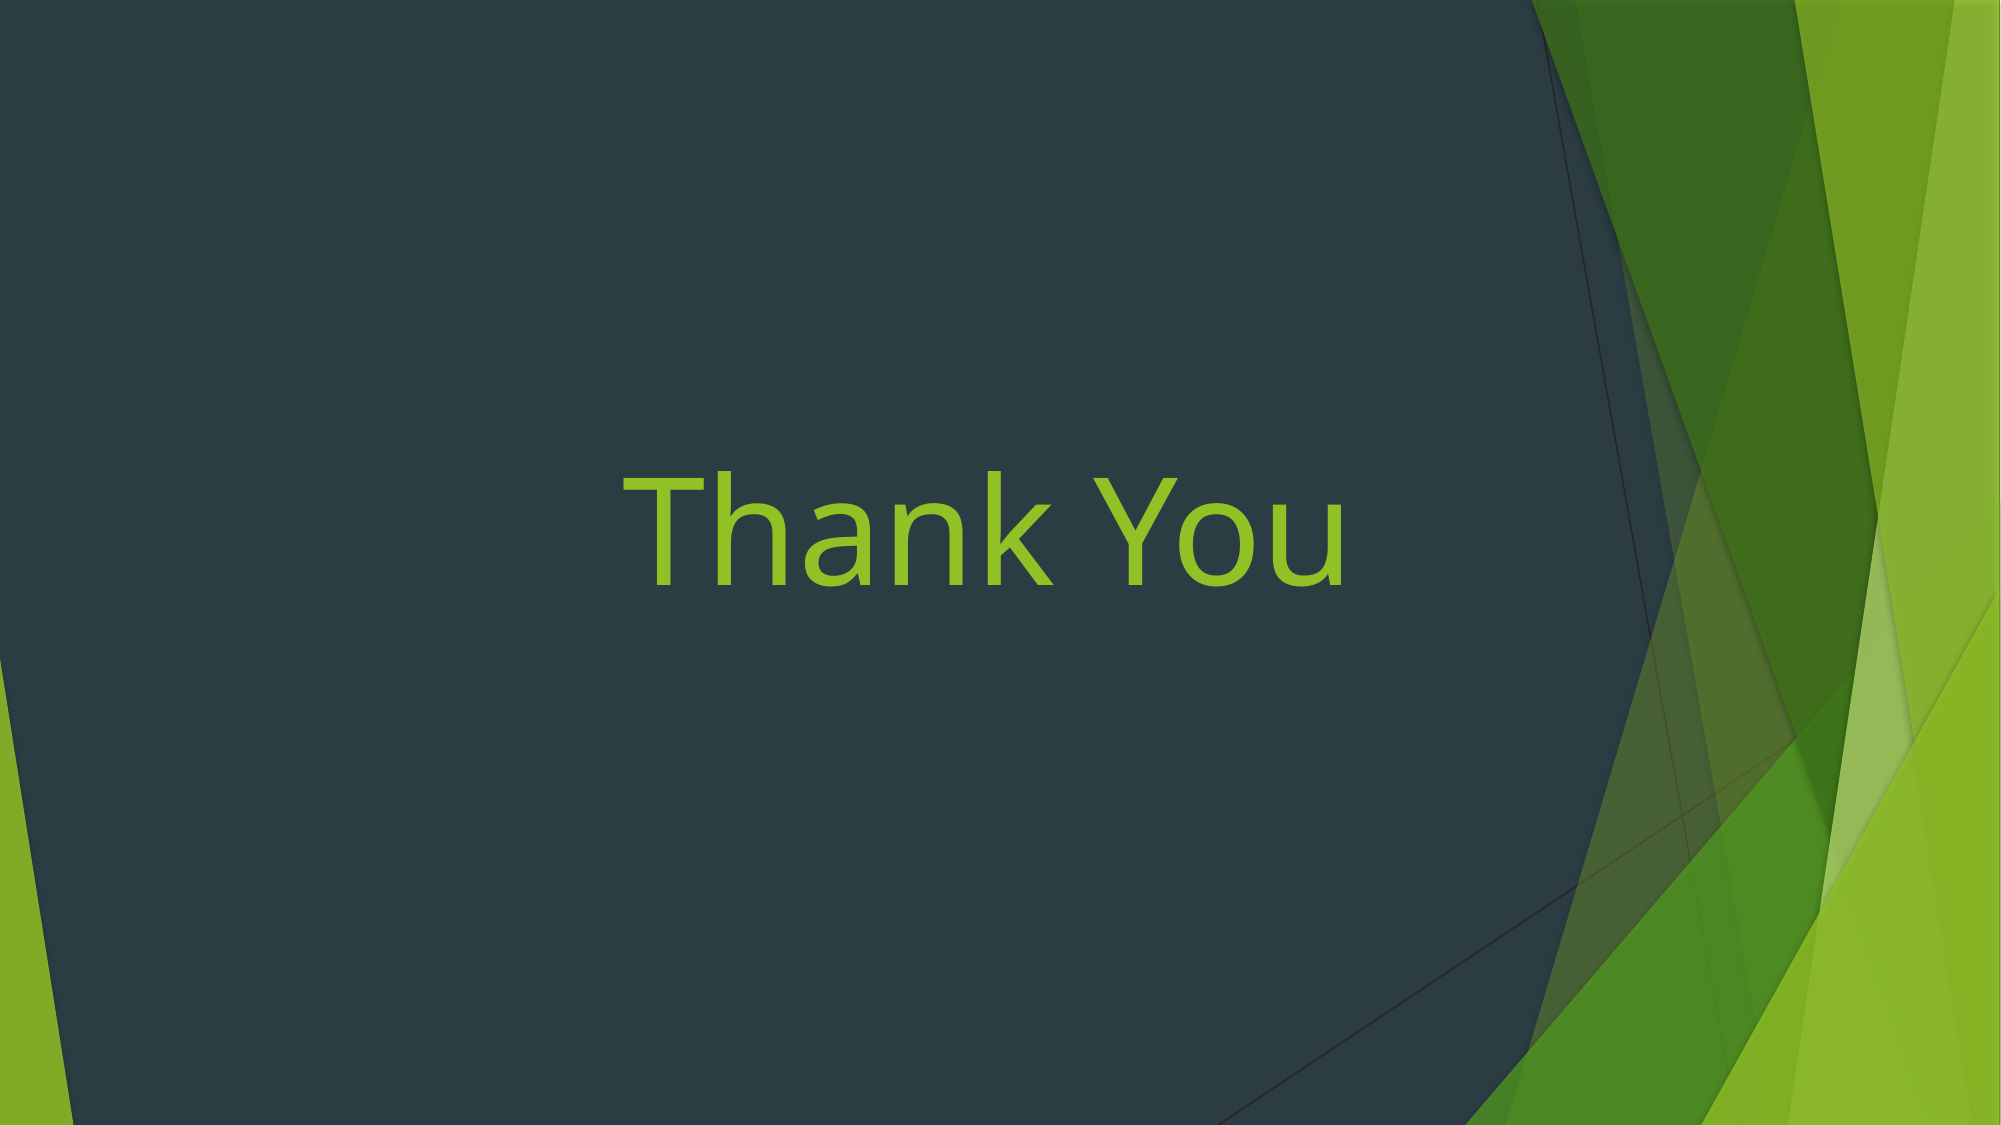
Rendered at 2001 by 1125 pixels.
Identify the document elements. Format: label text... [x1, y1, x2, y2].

title Thank You [607, 428, 1393, 667]
